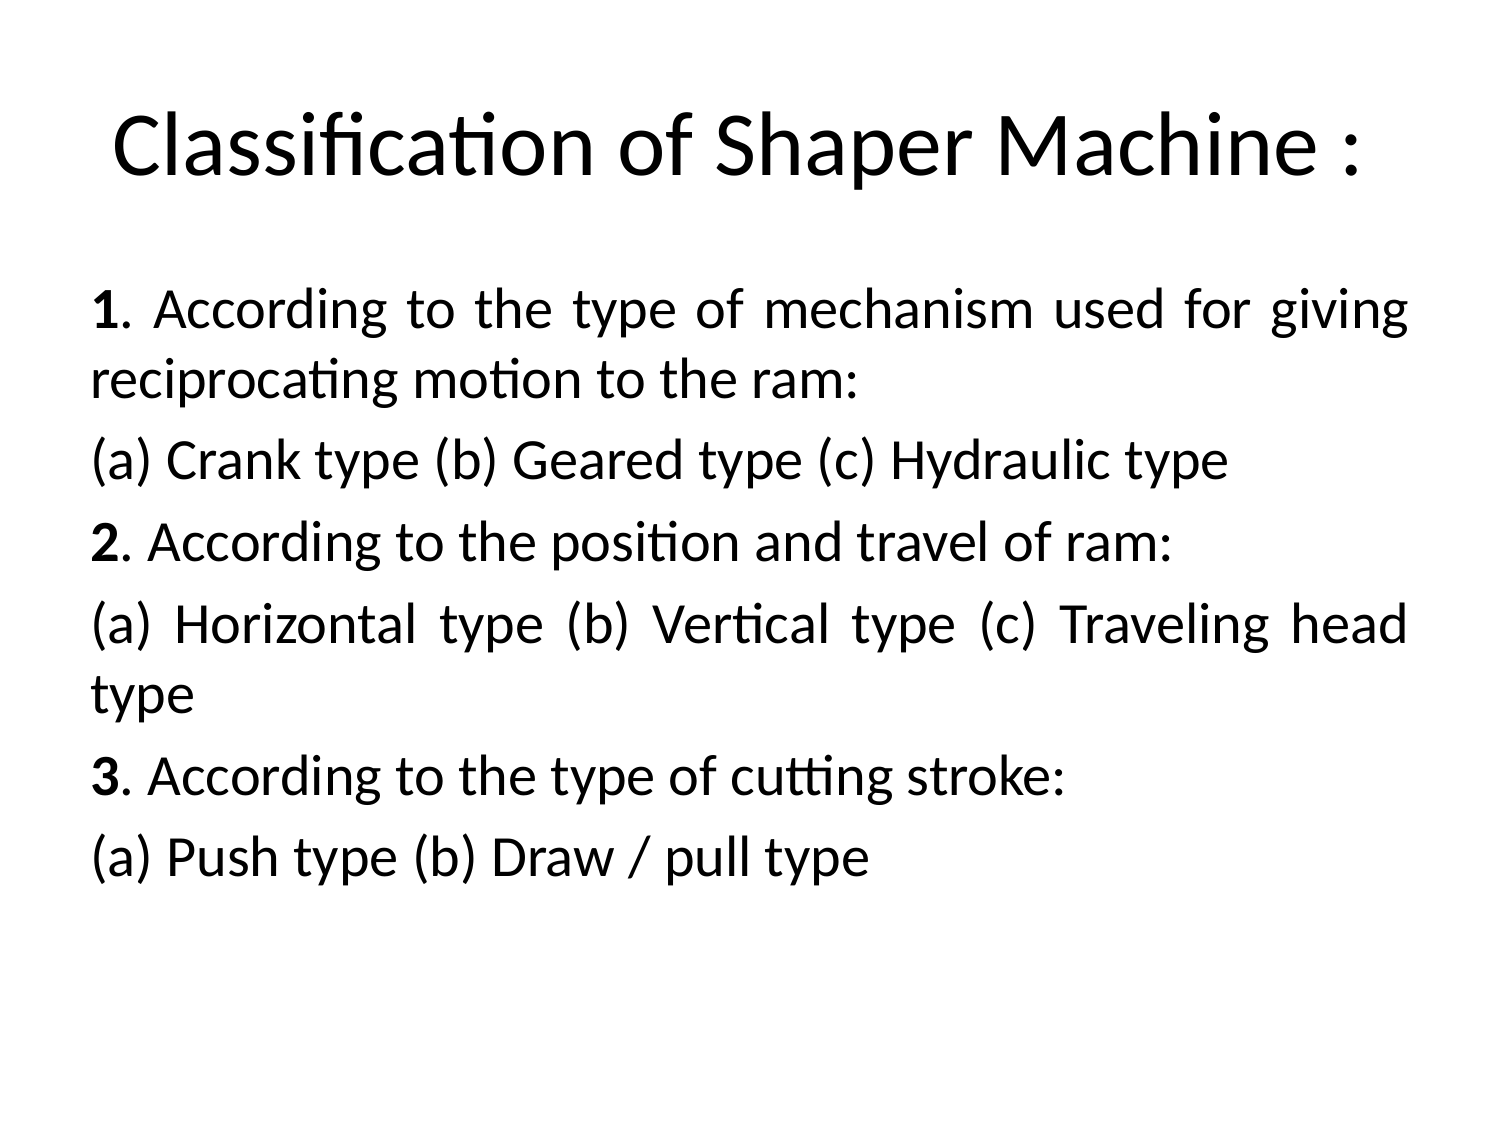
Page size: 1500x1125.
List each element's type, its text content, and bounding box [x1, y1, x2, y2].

list 1. According to the type of mechanism used for giving reciprocating motion to the ram: (a) Crank type (b) Geared type (c) Hydraulic type 2. According to the position and travel of ram: (a) Horizontal type (b) Vertical type (c) Traveling head type 3. According to the type of cutting stroke: (a) Push type (b) Draw / pull type [75, 262, 1425, 1005]
title Classification of Shaper Machine : [75, 45, 1425, 233]
